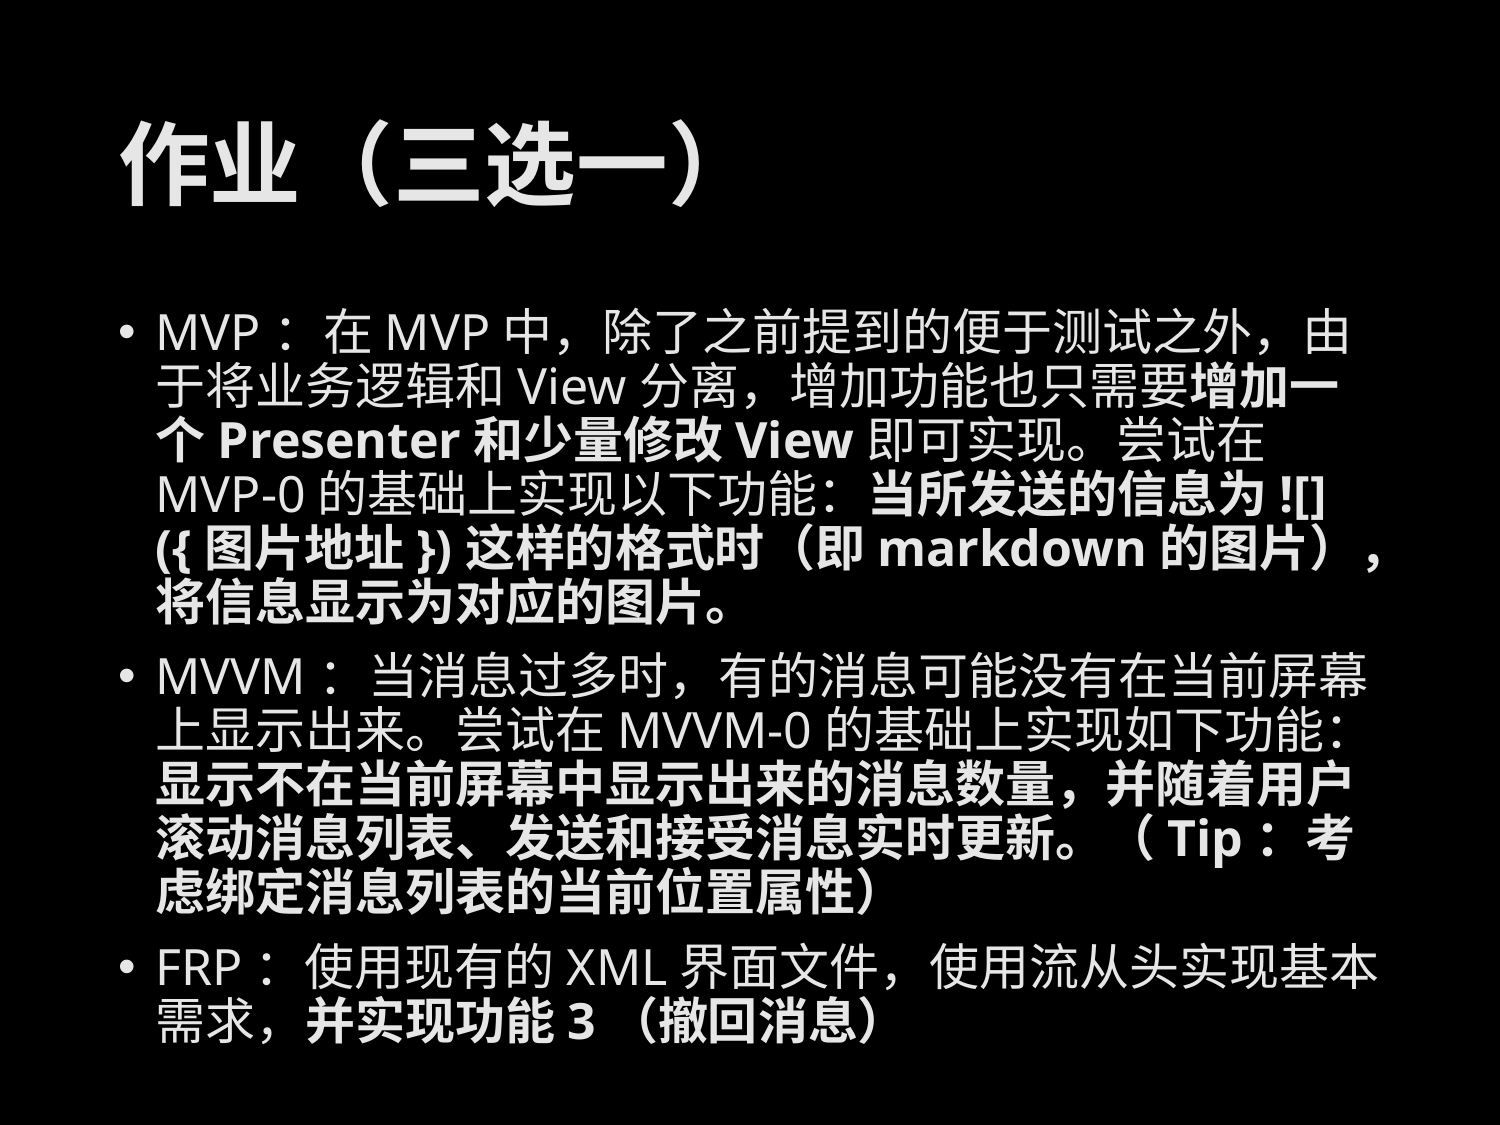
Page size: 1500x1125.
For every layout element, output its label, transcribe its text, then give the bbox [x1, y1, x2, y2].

list MVP：在MVP中，除了之前提到的便于测试之外，由于将业务逻辑和View分离，增加功能也只需要增加一个Presenter和少量修改View即可实现。尝试在MVP-0的基础上实现以下功能：当所发送的信息为![]({图片地址})这样的格式时（即markdown的图片），将信息显示为对应的图片。 MVVM：当消息过多时，有的消息可能没有在当前屏幕上显示出来。尝试在MVVM-0的基础上实现如下功能：显示不在当前屏幕中显示出来的消息数量，并随着用户滚动消息列表、发送和接受消息实时更新。（Tip：考虑绑定消息列表的当前位置属性） FRP：使用现有的XML界面文件，使用流从头实现基本需求，并实现功能3（撤回消息） [103, 299, 1397, 1088]
title 作业（三选一） [103, 59, 1397, 278]
